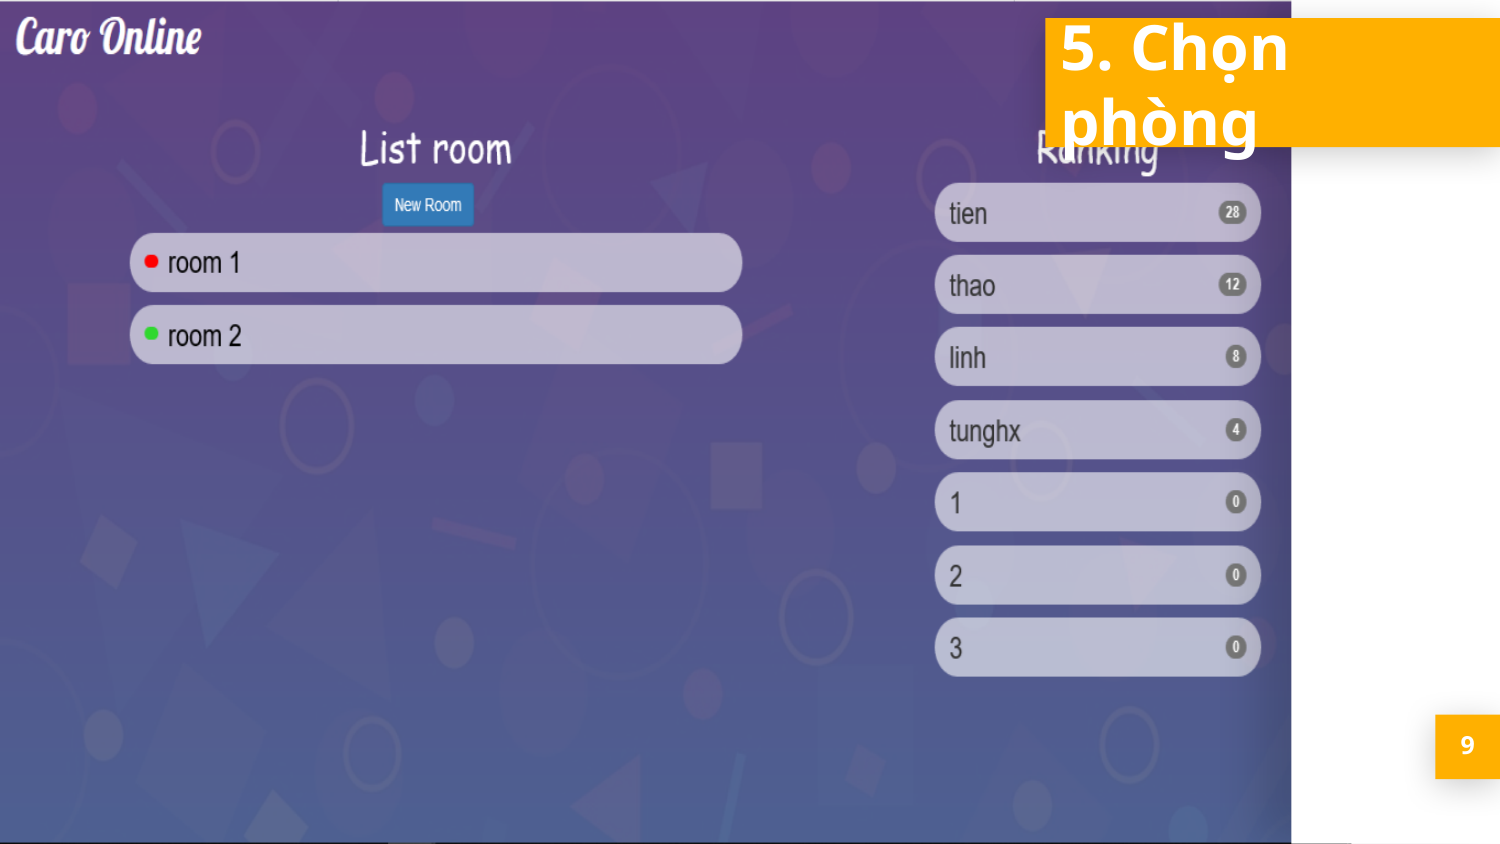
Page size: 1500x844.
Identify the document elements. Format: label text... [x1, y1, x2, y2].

picture [0, 0, 1291, 844]
text_box 5. Chọn phòng [1045, 18, 1500, 148]
slide_number ‹#› [1435, 714, 1500, 780]
